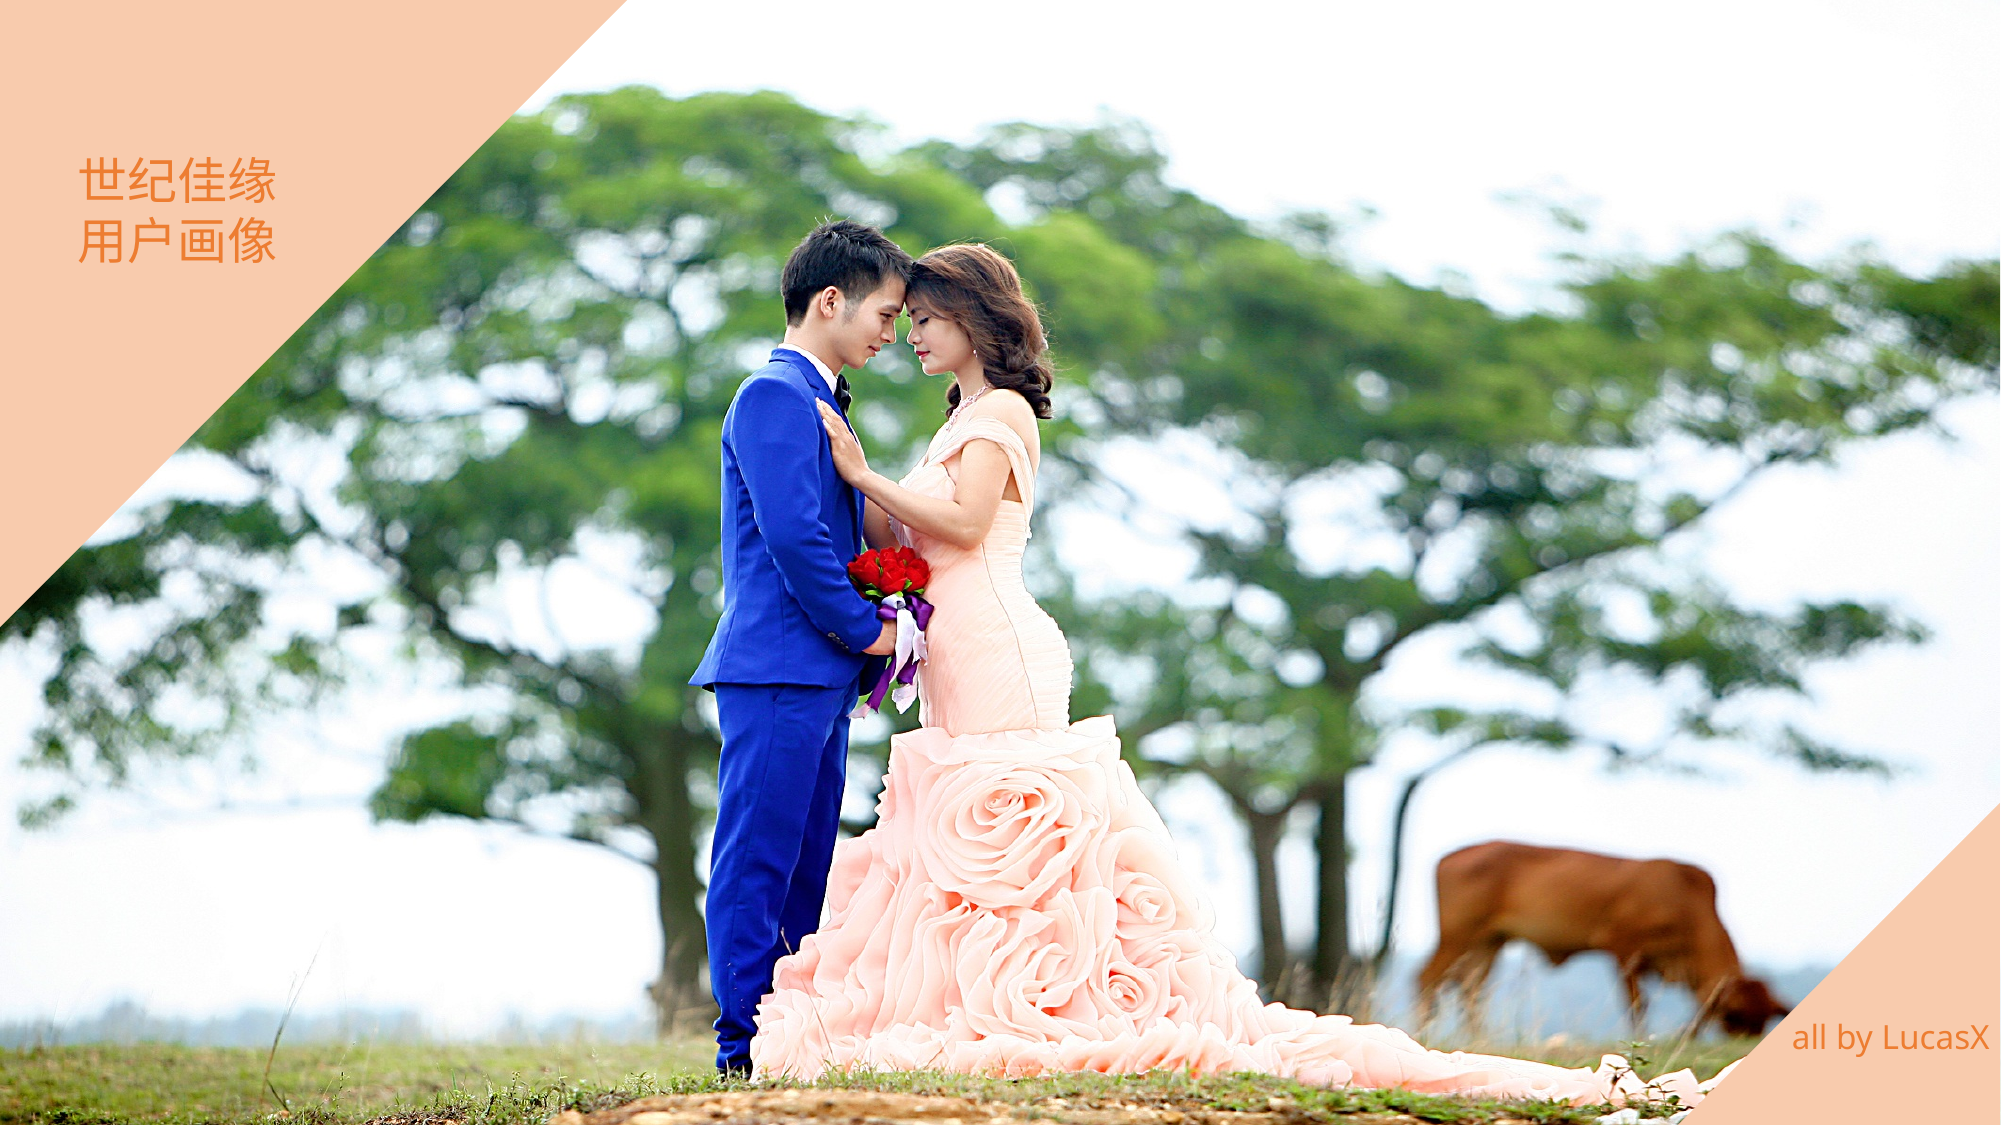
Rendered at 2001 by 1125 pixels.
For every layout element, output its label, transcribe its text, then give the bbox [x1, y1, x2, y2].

picture [0, 0, 2001, 1125]
text_box [1676, 1024, 2000, 1125]
text_box [1792, 801, 2000, 1009]
text_box all by LucasX [1777, 1009, 2000, 1064]
text_box [0, 0, 629, 629]
text_box 世纪佳缘用户画像 [40, 142, 314, 278]
